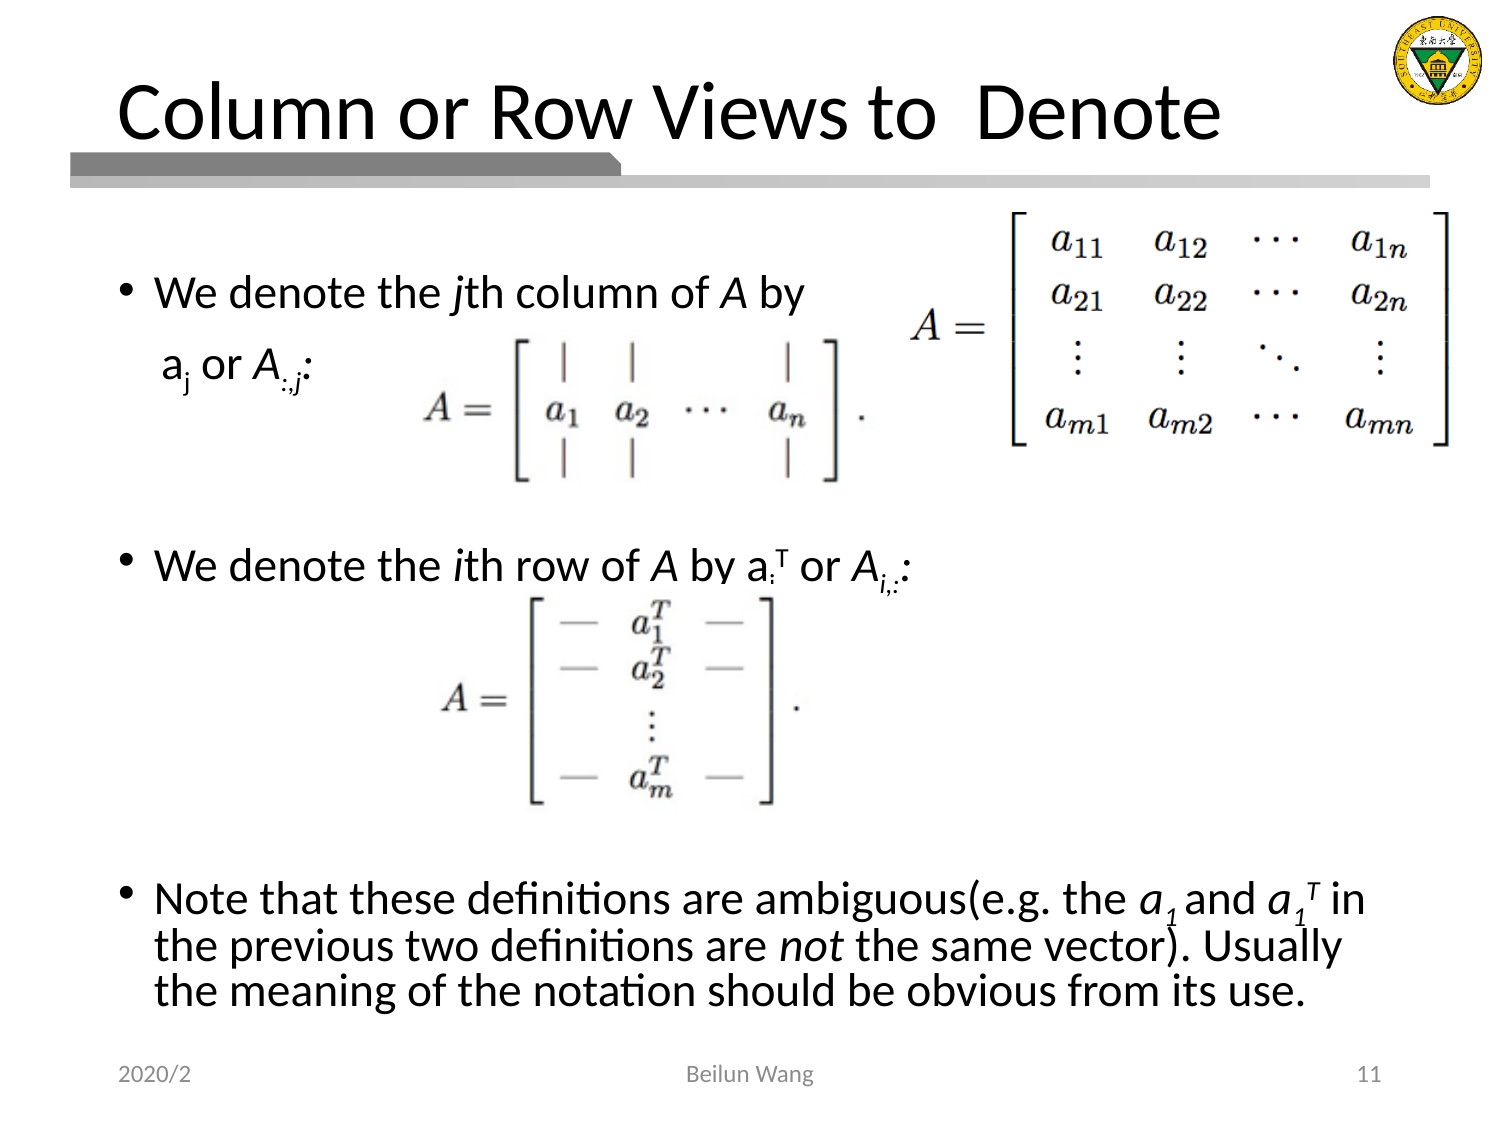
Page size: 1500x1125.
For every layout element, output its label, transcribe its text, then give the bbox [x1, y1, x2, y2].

picture [1393, 16, 1482, 105]
slide_number 2020/2 [103, 1042, 441, 1103]
title Column or Row Views to Denote [103, 59, 1361, 156]
list We denote the jth column of A by aj or A:,j: We denote the ith row of A by aiT or Ai,:: Note that these definitions are ambiguous(e.g. the a1 and a1T in the previous two definitions are not the same vector). Usually the meaning of the notation should be obvious from its use. [103, 264, 1397, 1066]
picture [400, 584, 820, 816]
slide_number 11 [1059, 1042, 1397, 1103]
text_box [909, 212, 1449, 447]
picture [359, 329, 910, 499]
footer Beilun Wang [496, 1042, 1004, 1103]
